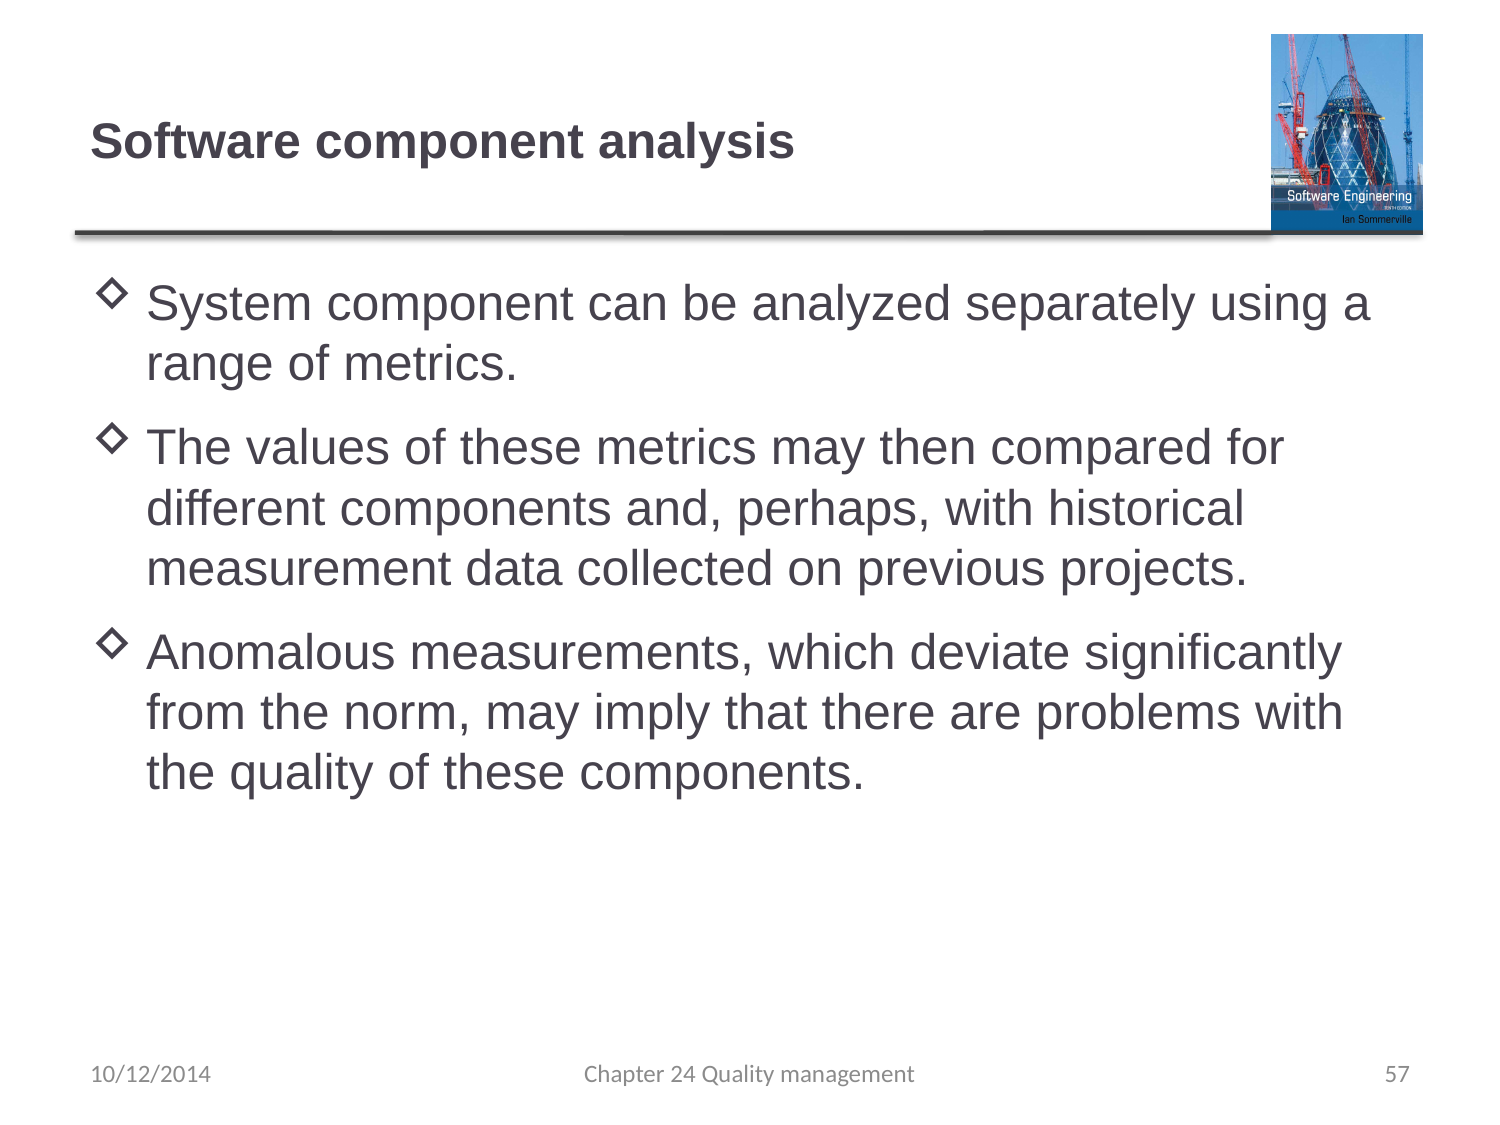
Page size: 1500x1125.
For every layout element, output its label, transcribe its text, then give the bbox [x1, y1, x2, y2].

picture [1271, 34, 1423, 230]
list System component can be analyzed separately using a range of metrics. The values of these metrics may then compared for different components and, perhaps, with historical measurement data collected on previous projects. Anomalous measurements, which deviate significantly from the norm, may imply that there are problems with the quality of these components. [75, 262, 1425, 1005]
footer Chapter 24 Quality management [512, 1042, 988, 1103]
slide_number 57 [1074, 1042, 1425, 1103]
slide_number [75, 1042, 425, 1103]
title Software component analysis [74, 44, 1272, 233]
